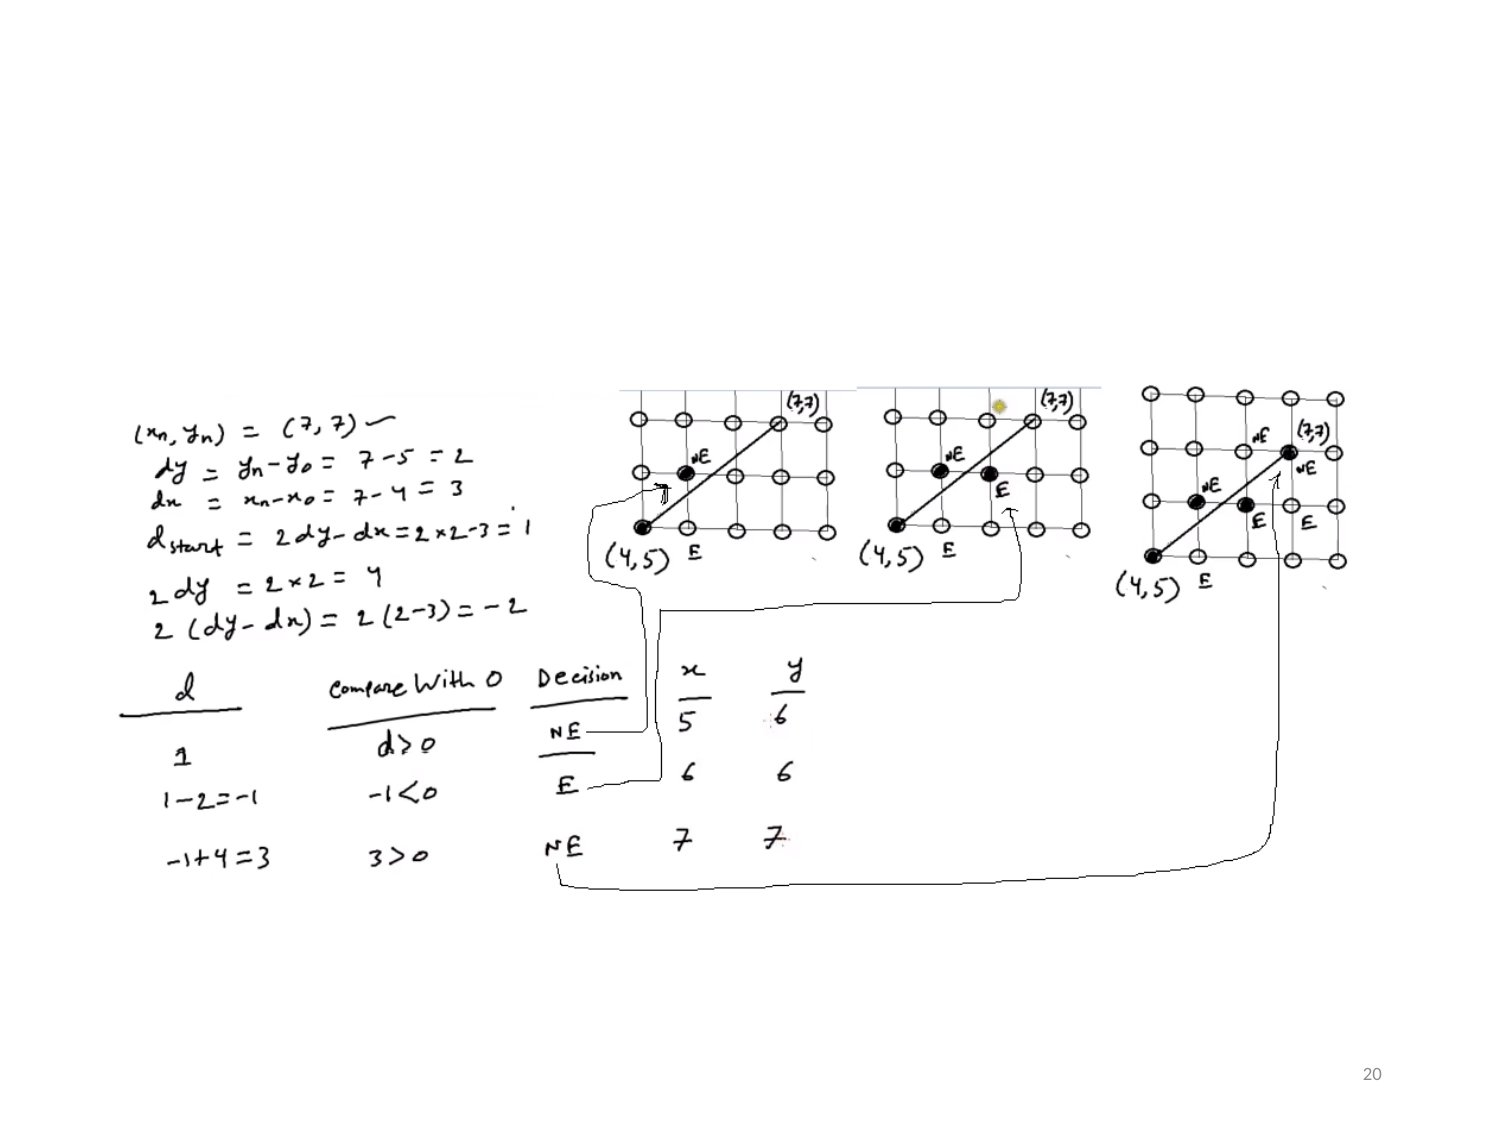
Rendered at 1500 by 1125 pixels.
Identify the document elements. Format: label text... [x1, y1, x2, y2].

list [103, 383, 1397, 929]
slide_number 20 [1059, 1042, 1397, 1103]
